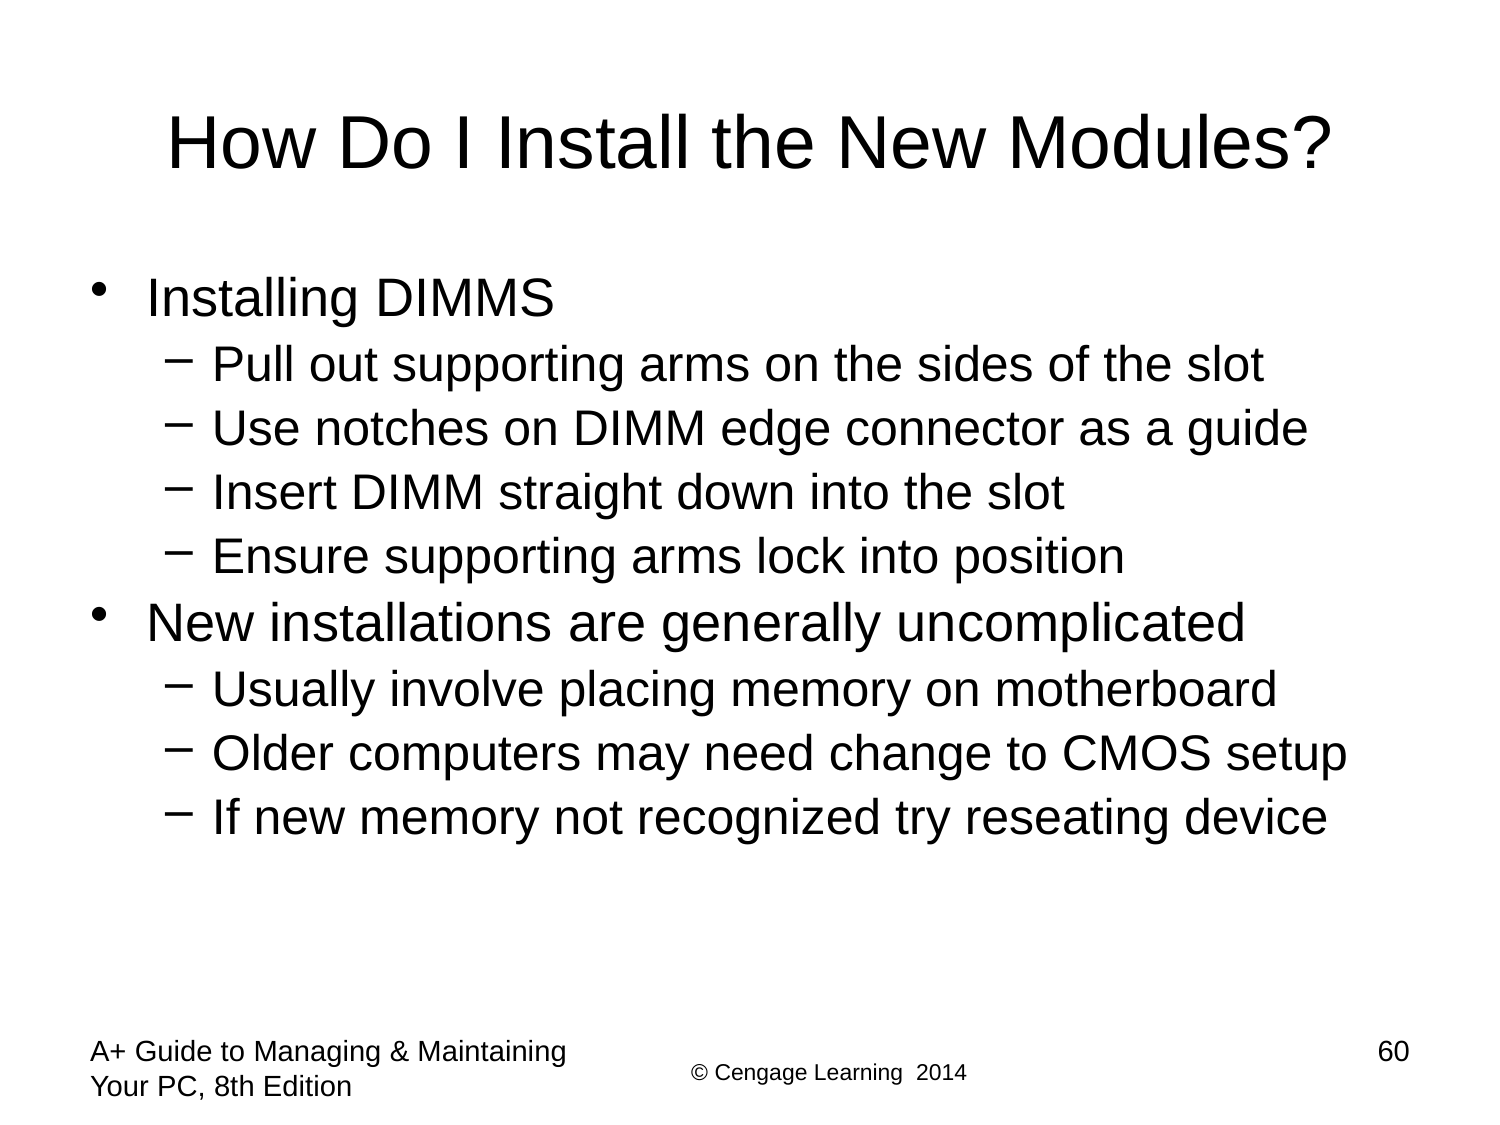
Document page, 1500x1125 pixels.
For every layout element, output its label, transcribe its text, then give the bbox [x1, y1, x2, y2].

title How Do I Install the New Modules? [75, 45, 1425, 233]
list Installing DIMMS Pull out supporting arms on the sides of the slot Use notches on DIMM edge connector as a guide Insert DIMM straight down into the slot Ensure supporting arms lock into position New installations are generally uncomplicated Usually involve placing memory on motherboard Older computers may need change to CMOS setup If new memory not recognized try reseating device [75, 262, 1425, 1005]
footer A+ Guide to Managing & Maintaining Your PC, 8th Edition [74, 1024, 626, 1103]
slide_number 60 [1074, 1024, 1426, 1103]
